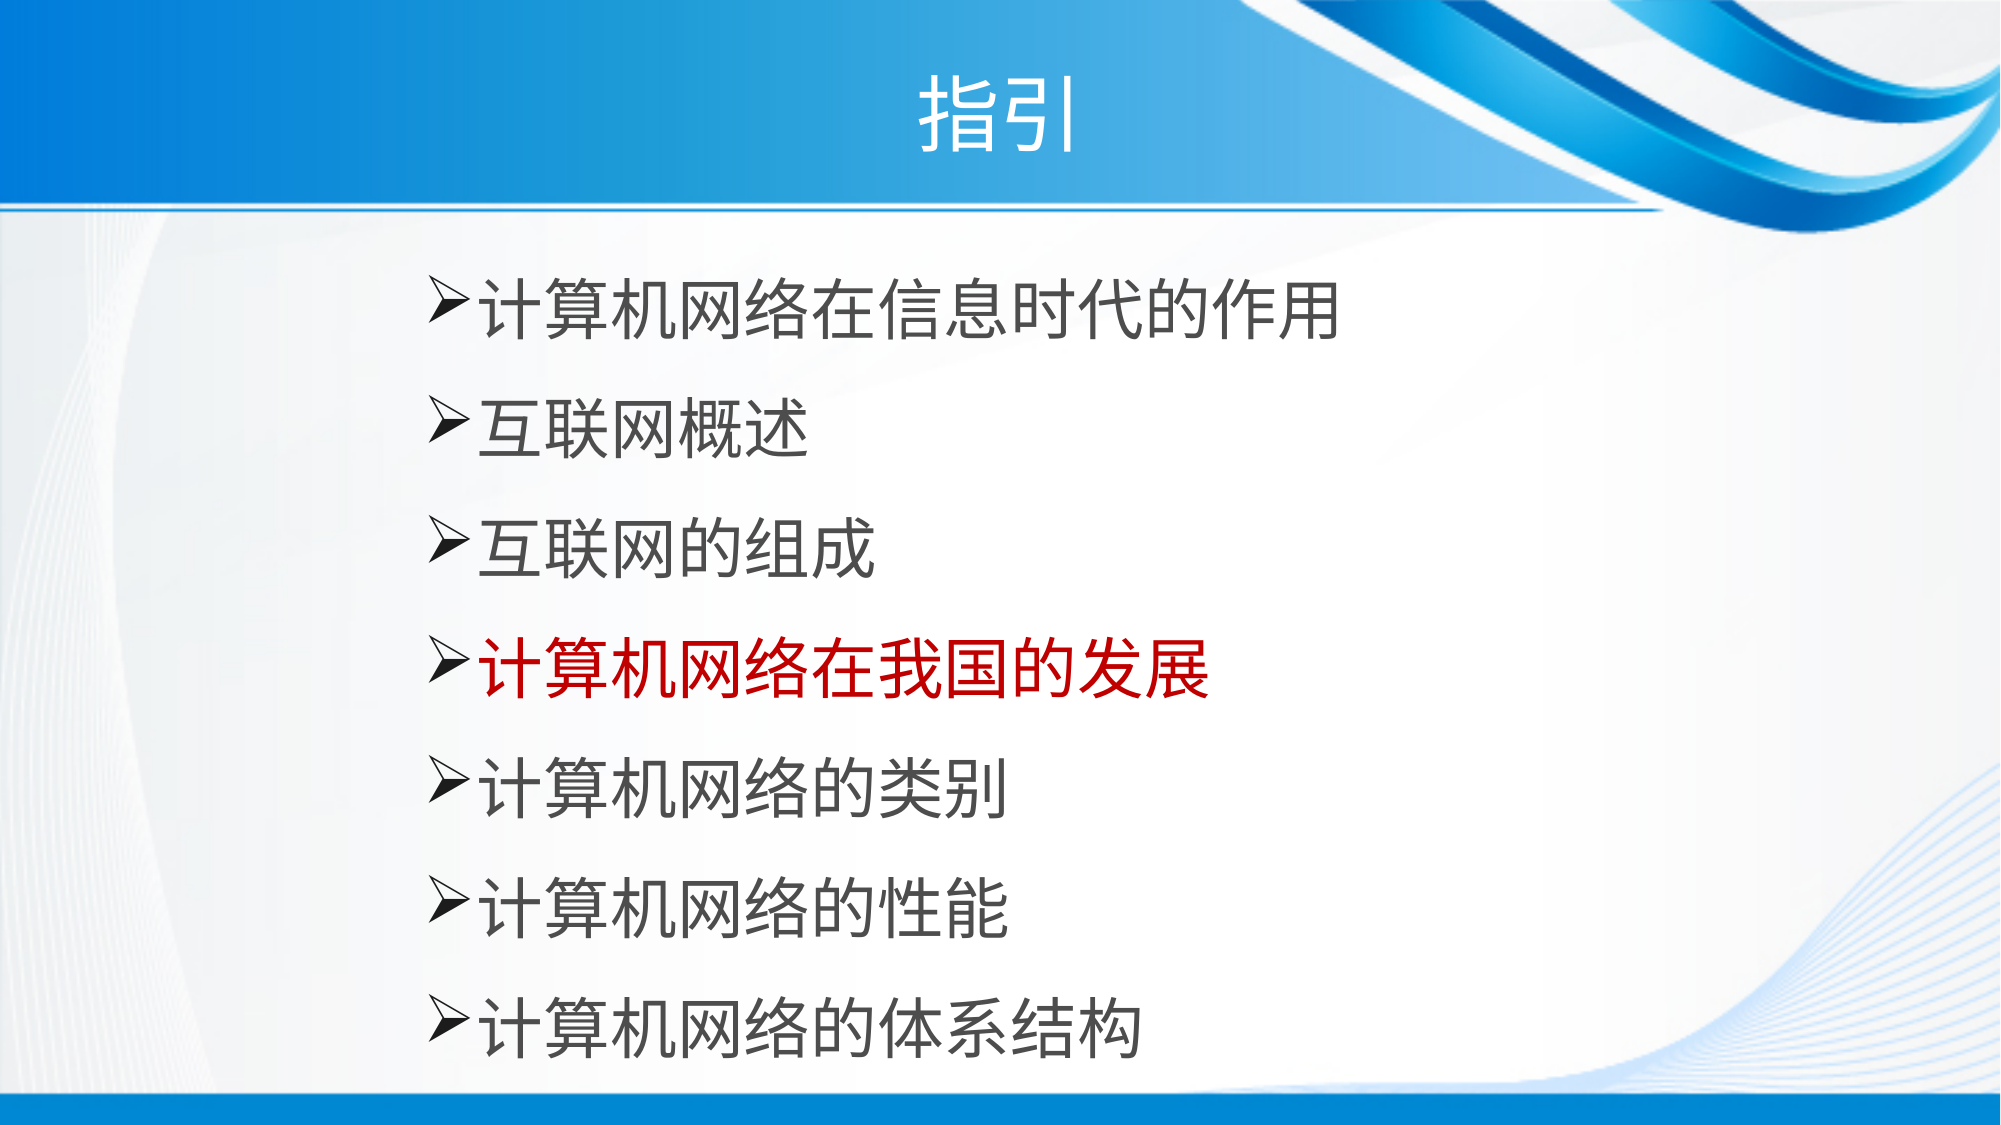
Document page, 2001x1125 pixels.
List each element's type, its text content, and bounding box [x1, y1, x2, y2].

list 计算机网络在信息时代的作用 互联网概述 互联网的组成 计算机网络在我国的发展 计算机网络的类别 计算机网络的性能 计算机网络的体系结构 [350, 219, 1709, 1024]
title 指引 [99, 45, 1900, 180]
picture [0, 0, 2001, 1125]
